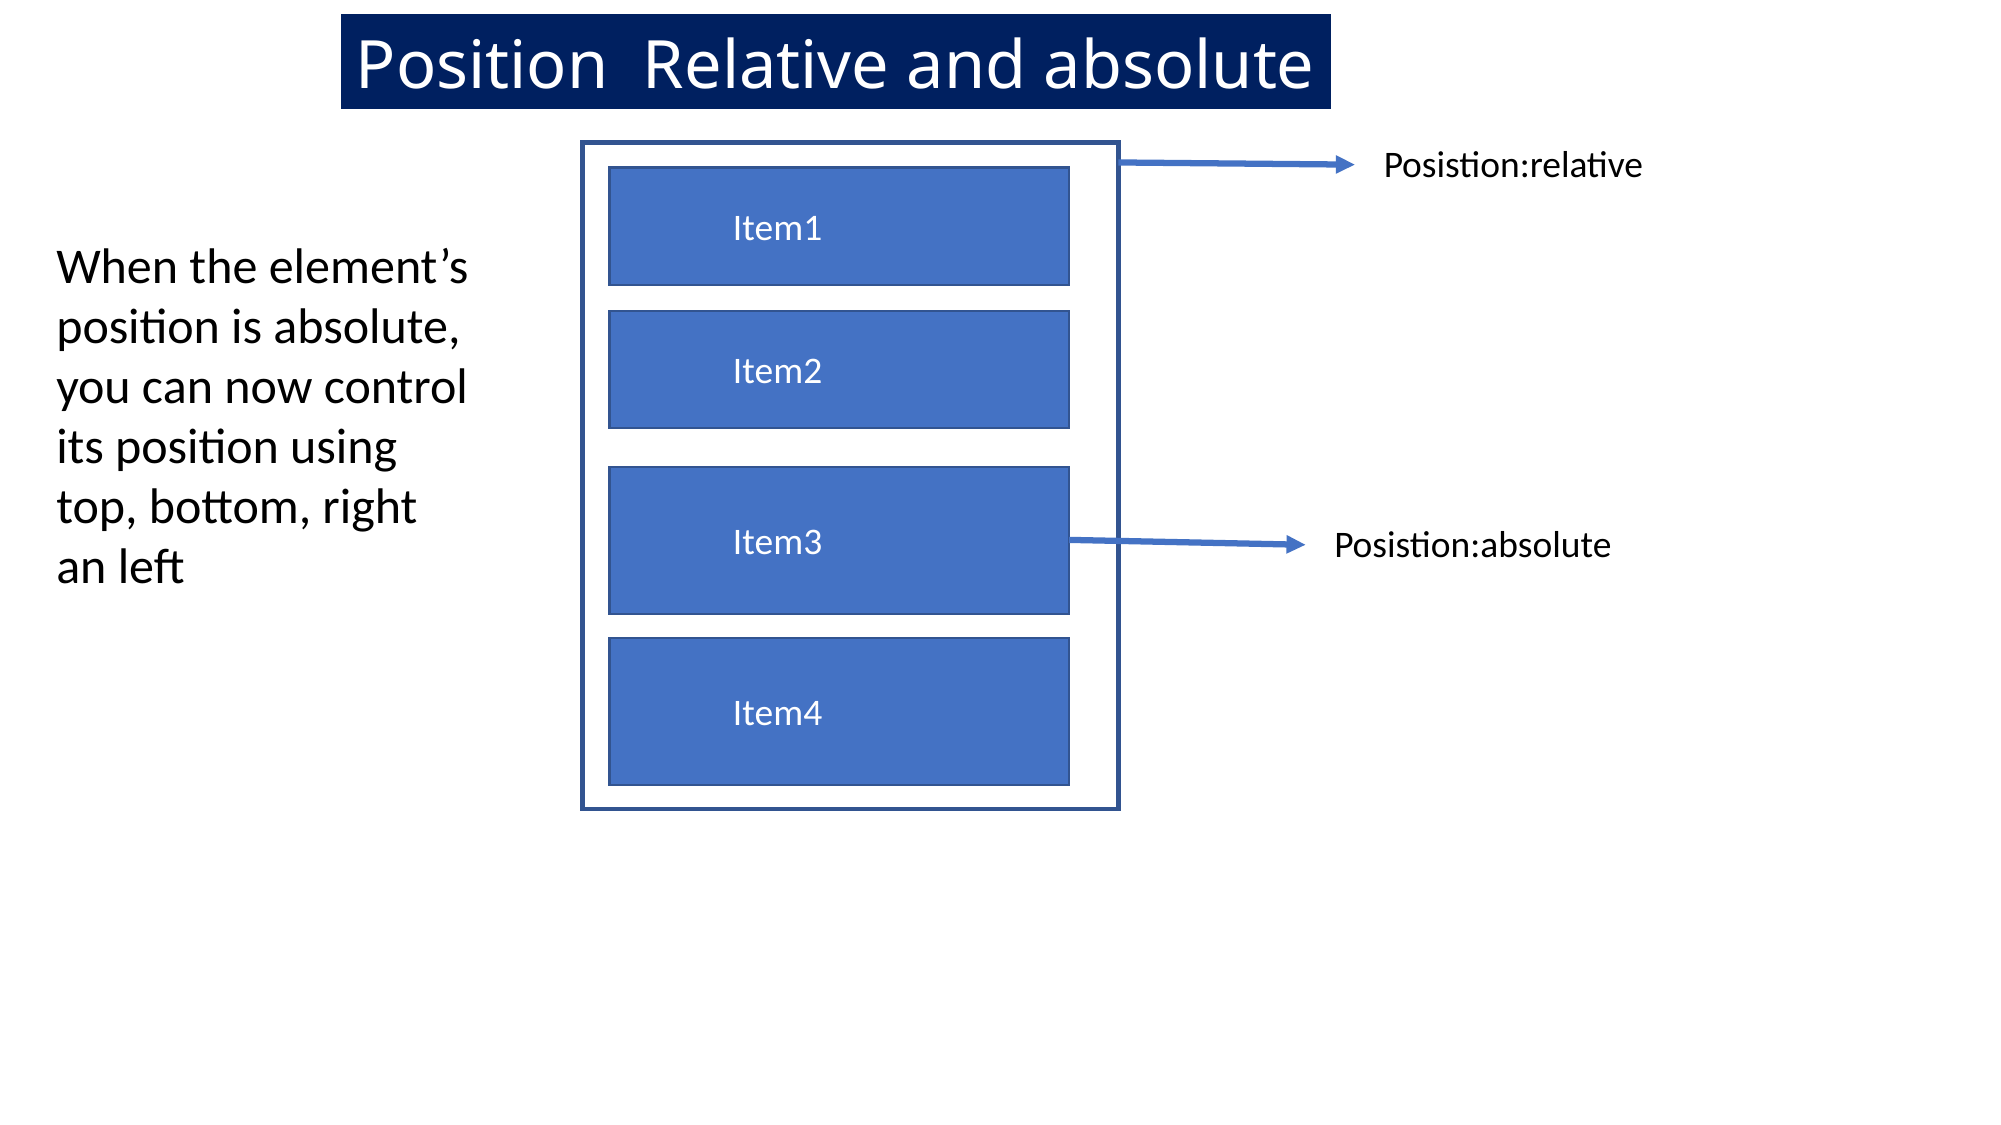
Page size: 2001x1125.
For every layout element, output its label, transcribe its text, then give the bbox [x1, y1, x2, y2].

text_box Position Relative and absolute [341, 14, 1331, 109]
text_box [581, 141, 1119, 810]
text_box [609, 466, 1070, 614]
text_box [1118, 132, 1772, 193]
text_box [1069, 512, 1722, 573]
text_box When the element’s position is absolute, you can now control its position using top, bottom, right an left [41, 226, 492, 601]
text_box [609, 167, 1070, 285]
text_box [609, 310, 1070, 428]
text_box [609, 637, 1070, 785]
